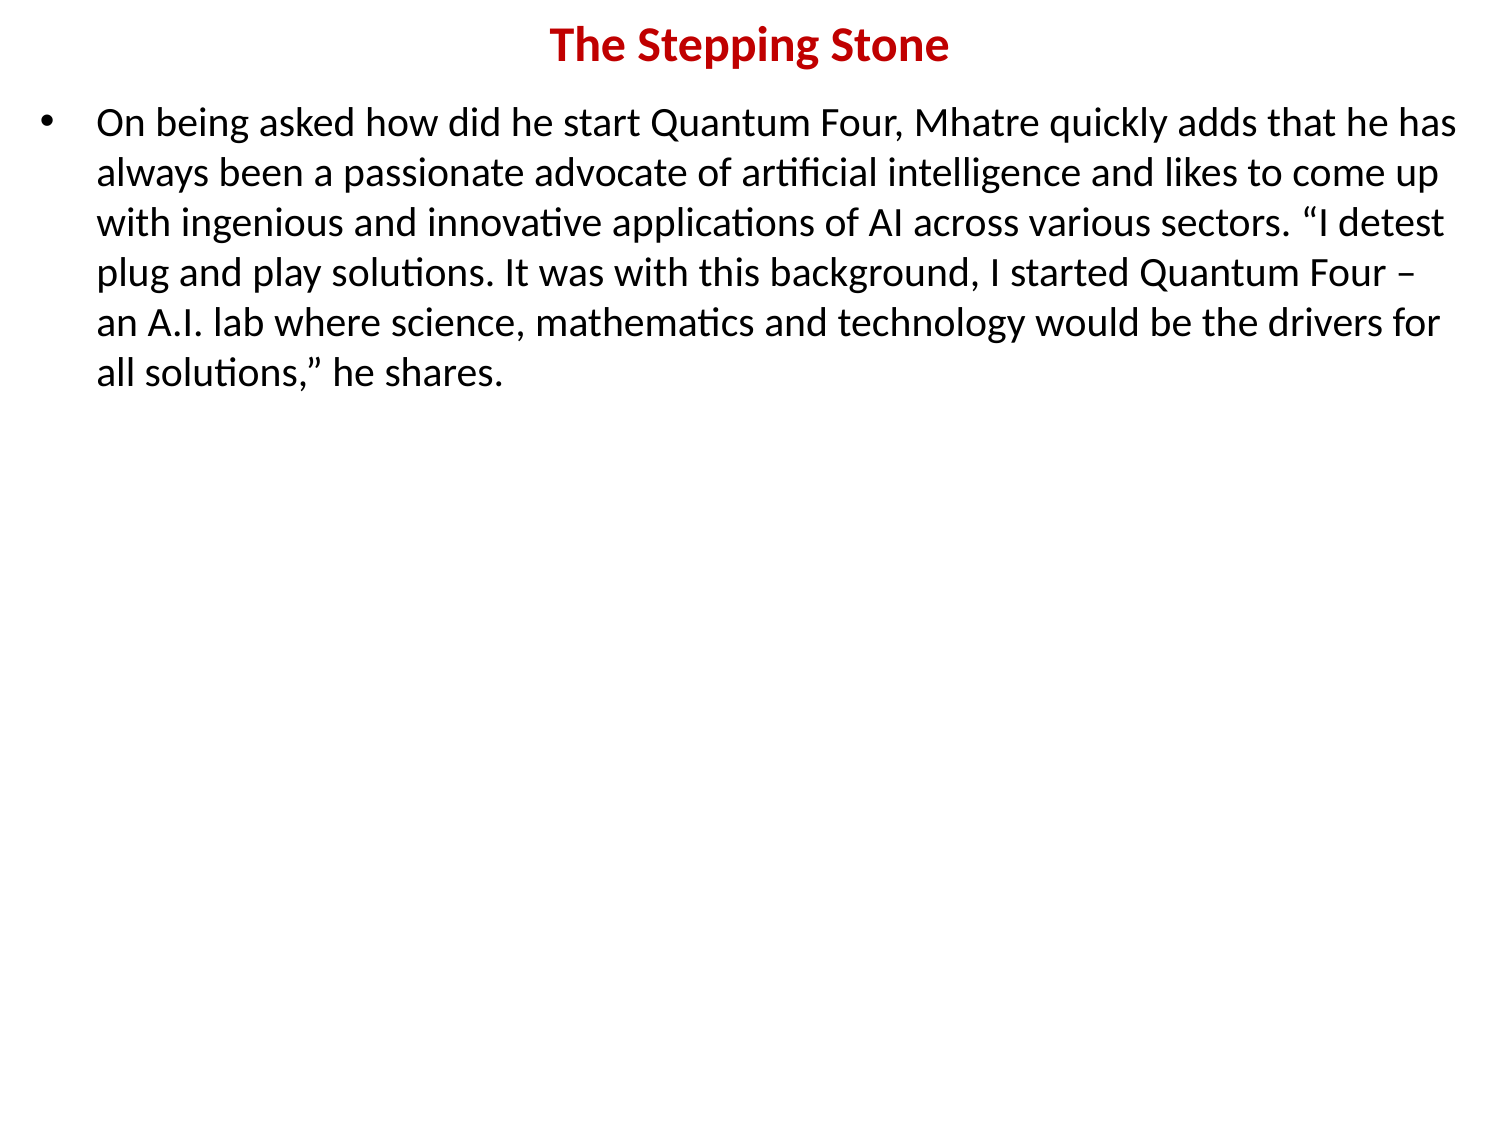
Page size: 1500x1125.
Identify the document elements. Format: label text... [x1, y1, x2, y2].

list On being asked how did he start Quantum Four, Mhatre quickly adds that he has always been a passionate advocate of artificial intelligence and likes to come up with ingenious and innovative applications of AI across various sectors. “I detest plug and play solutions. It was with this background, I started Quantum Four – an A.I. lab where science, mathematics and technology would be the drivers for all solutions,” he shares. [24, 87, 1475, 1100]
title The Stepping Stone [75, 7, 1425, 75]
